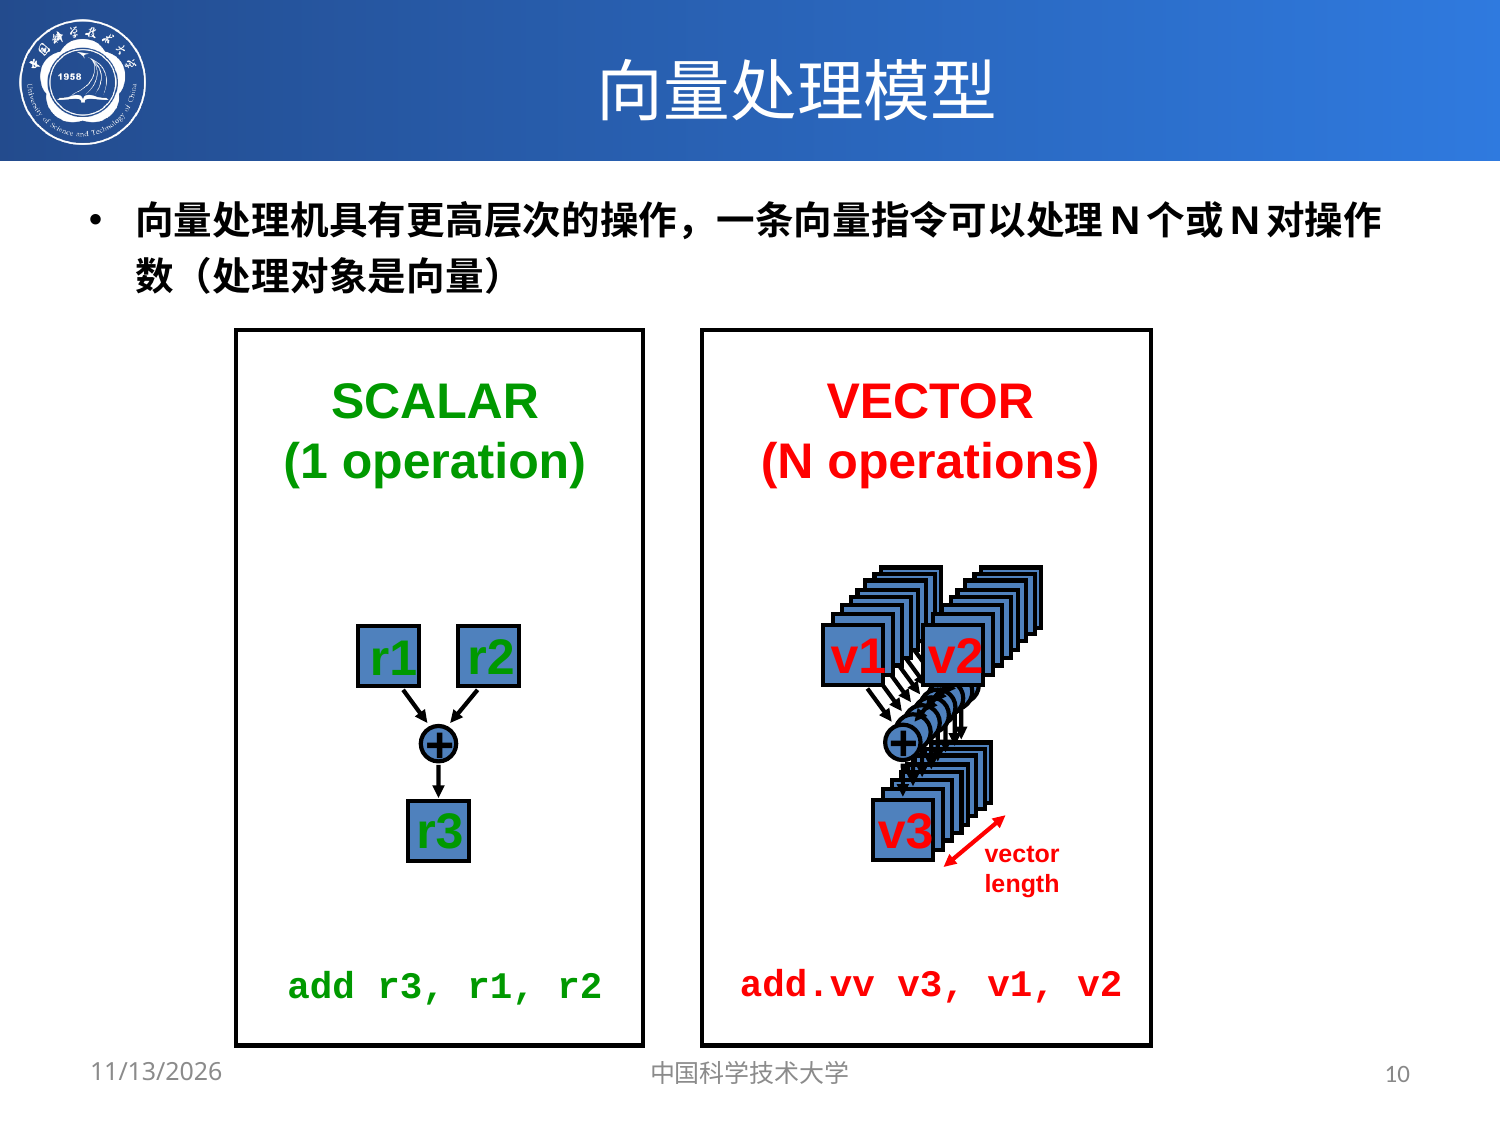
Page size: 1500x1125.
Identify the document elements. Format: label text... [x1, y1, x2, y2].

picture [19, 19, 146, 145]
footer 中国科学技术大学 [512, 1055, 988, 1103]
slide_number 10 [1074, 1042, 1425, 1103]
title 向量处理模型 [169, 24, 1425, 153]
list 向量处理机具有更高层次的操作，一条向量指令可以处理N个或N对操作数（处理对象是向量） [73, 179, 1424, 308]
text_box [235, 329, 1152, 1046]
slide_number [75, 1042, 425, 1103]
